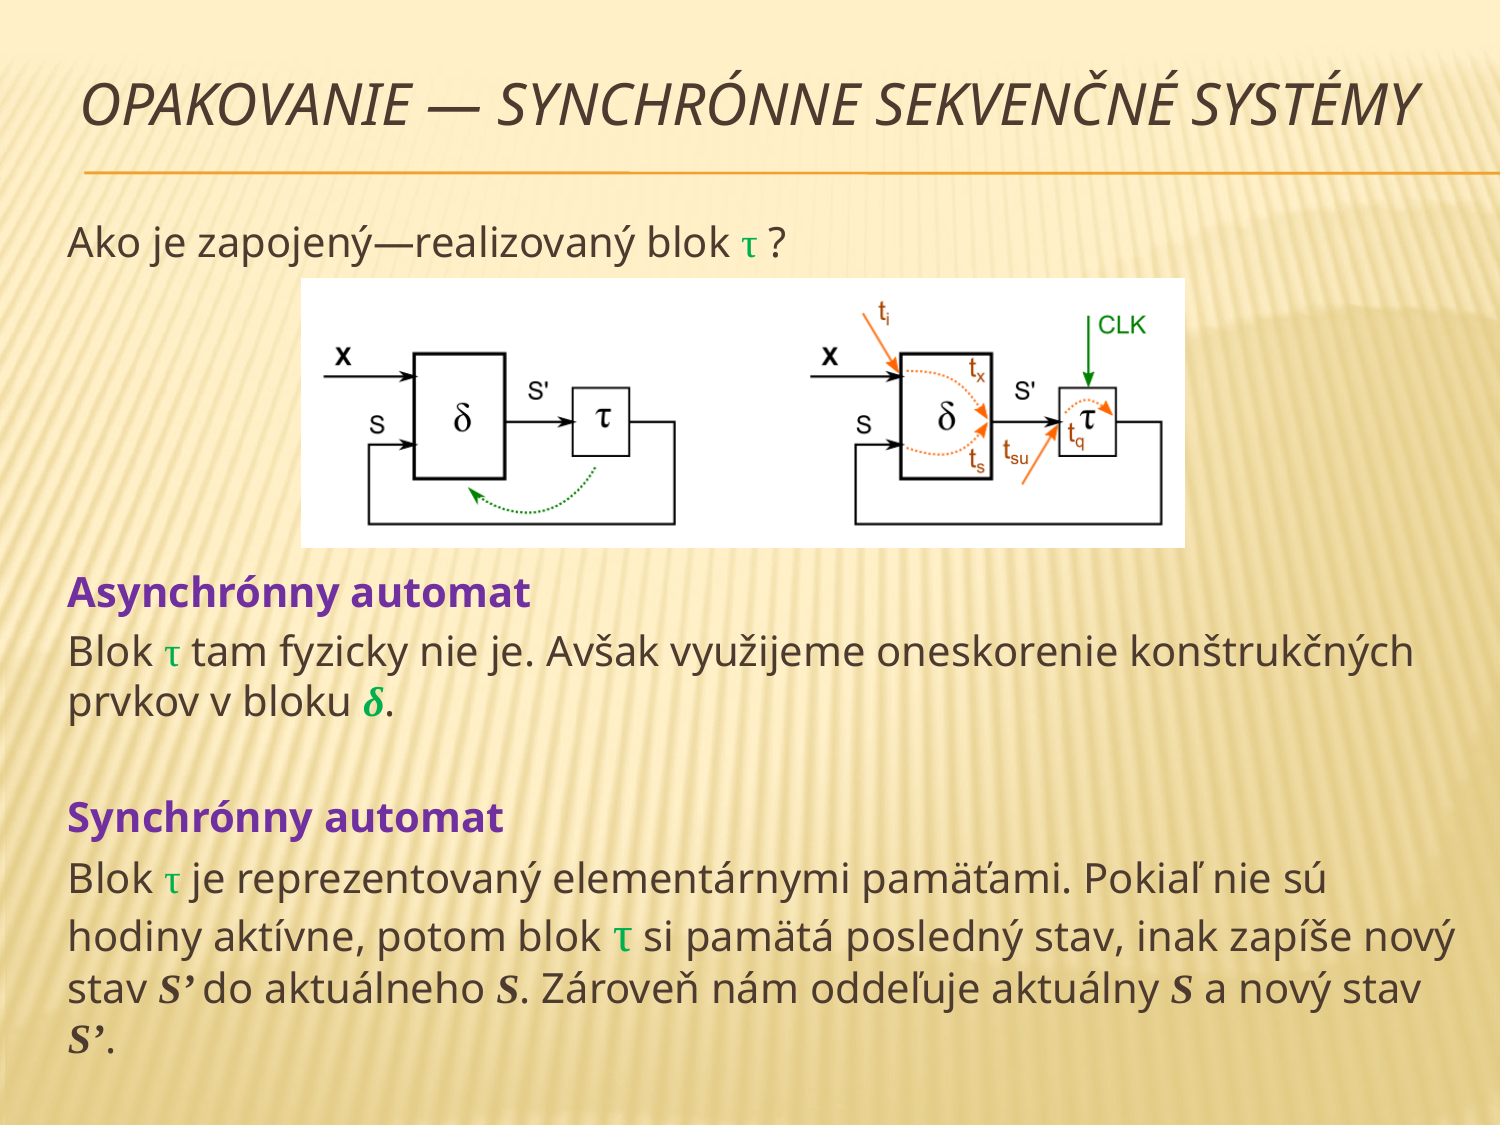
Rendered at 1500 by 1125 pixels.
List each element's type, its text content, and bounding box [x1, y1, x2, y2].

list Ako je zapojený—realizovaný blok τ ? Asynchrónny automat Blok τ tam fyzicky nie je. Avšak využijeme oneskorenie konštrukčných prvkov v bloku δ. Synchrónny automat Blok τ je reprezentovaný elementárnymi pamäťami. Pokiaľ nie sú hodiny aktívne, potom blok τ si pamätá posledný stav, inak zapíše nový stav S’ do aktuálneho S. Zároveň nám oddeľuje aktuálny S a nový stav S’. [53, 208, 1479, 1106]
picture [300, 278, 1186, 549]
title OPAKOVANIE — SynchróNne sekvenčné systémy [64, 54, 1490, 149]
